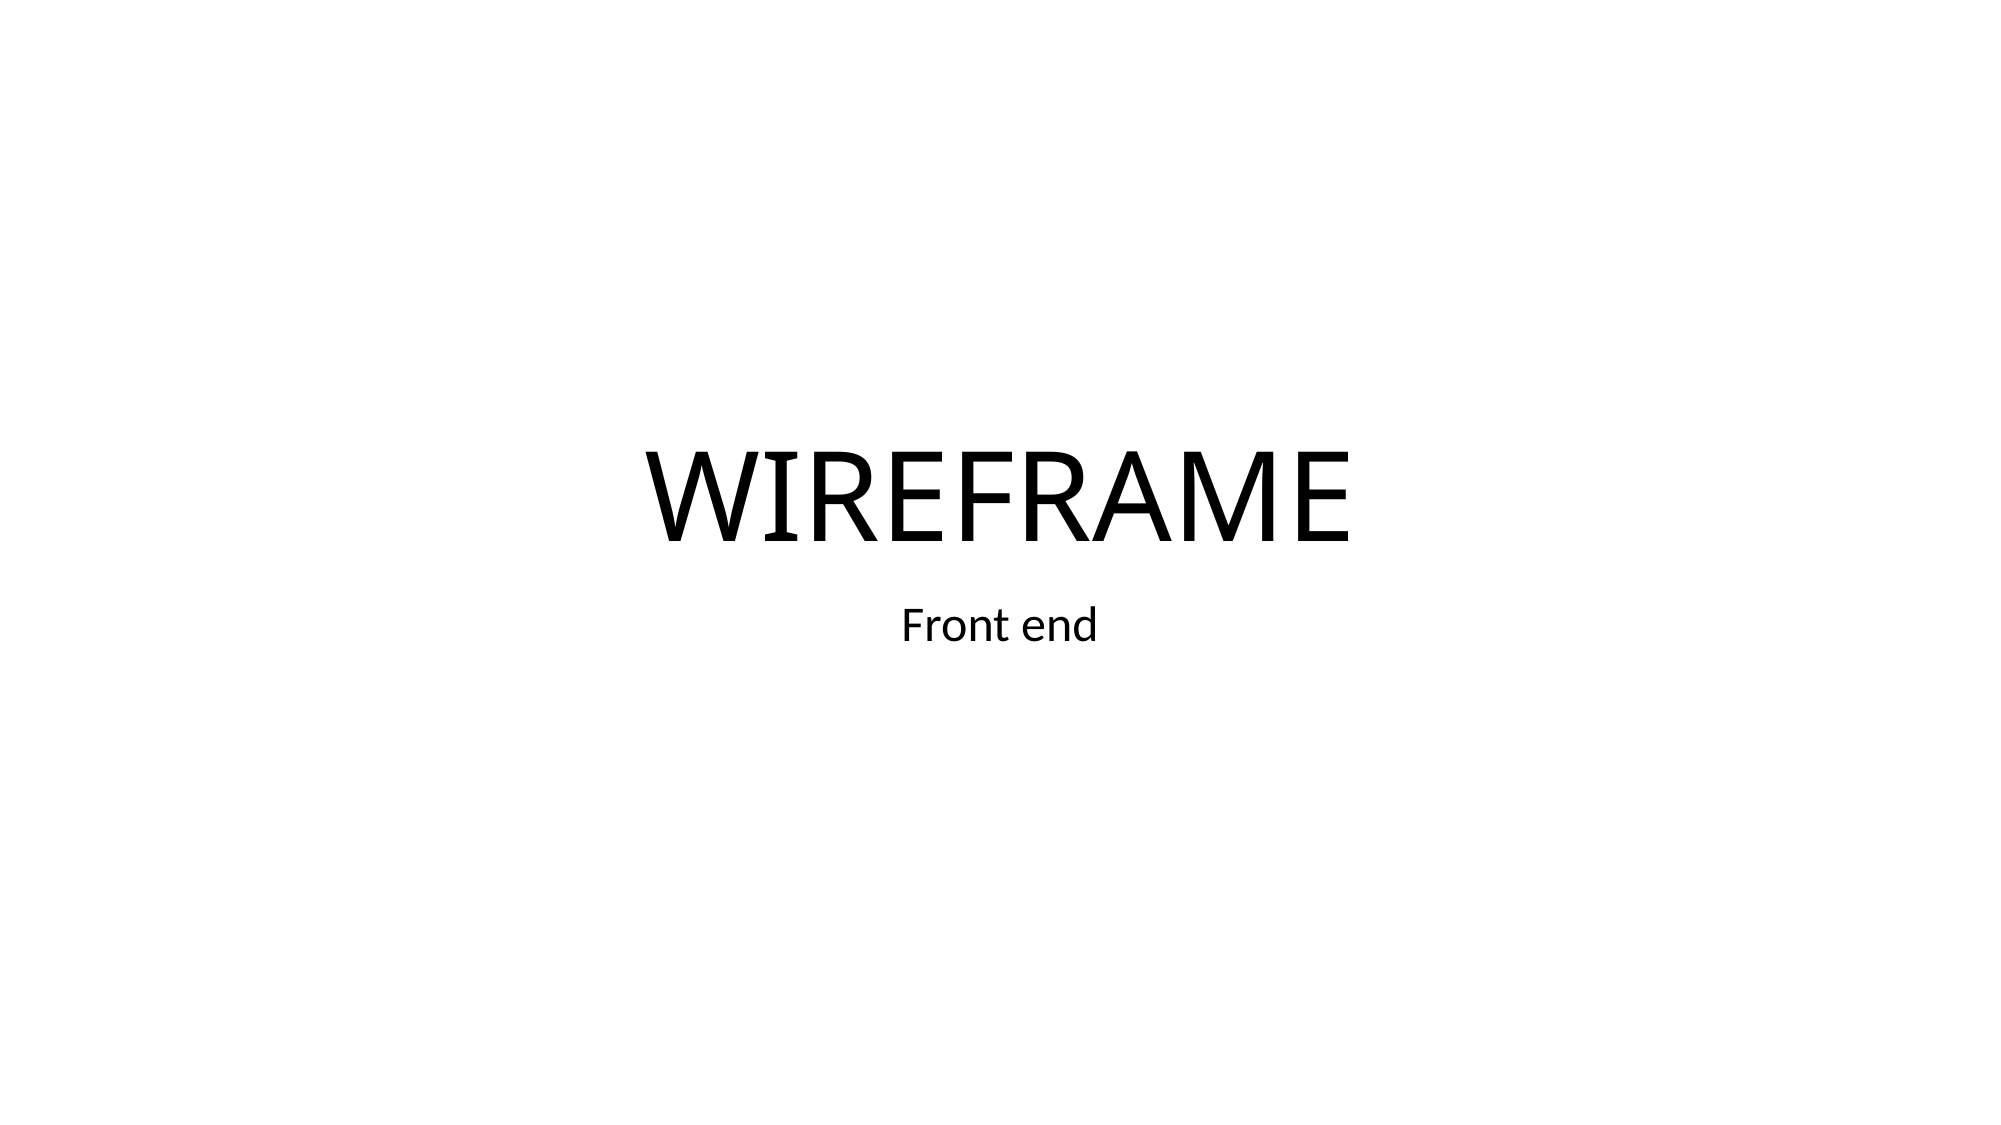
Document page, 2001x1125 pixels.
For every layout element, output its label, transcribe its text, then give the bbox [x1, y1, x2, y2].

title WIREFRAME [249, 184, 1750, 576]
subtitle Front end [249, 590, 1750, 863]
